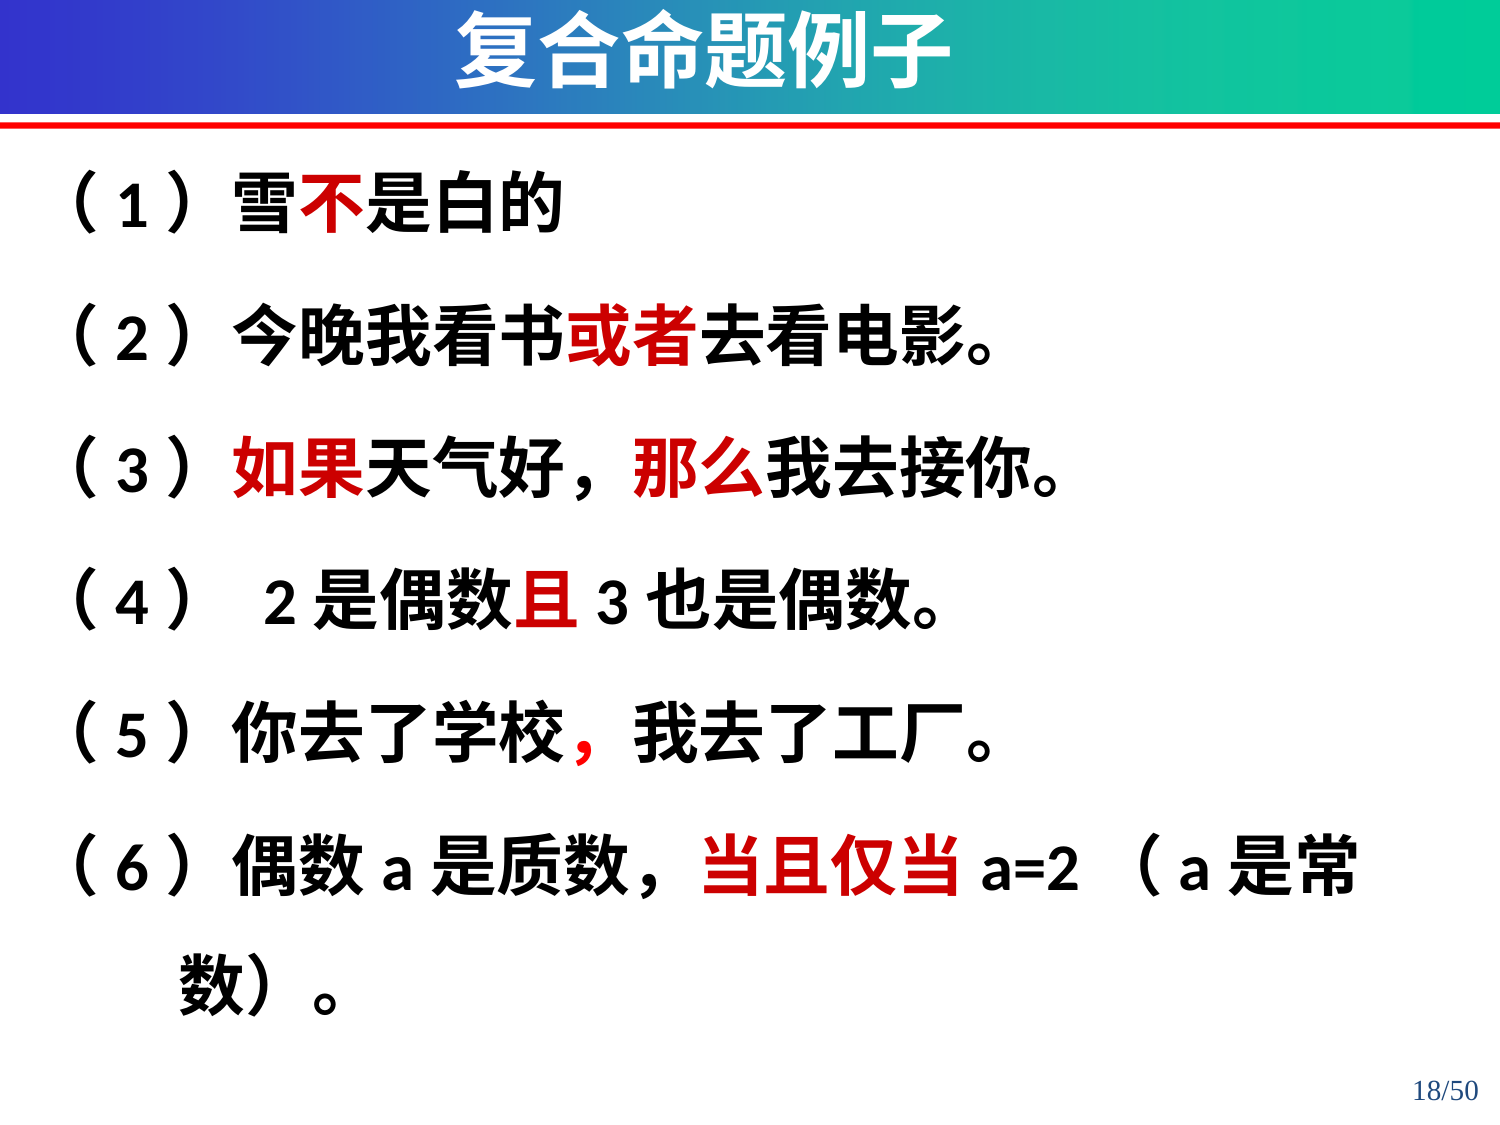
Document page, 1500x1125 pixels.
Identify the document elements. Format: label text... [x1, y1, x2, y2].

picture [0, 0, 1500, 114]
slide_number 18/50 [1143, 1063, 1495, 1125]
list （1）雪不是白的 （2）今晚我看书或者去看电影。 （3）如果天气好，那么我去接你。 （4） 2是偶数且3也是偶数。 （5）你去了学校，我去了工厂。 （6）偶数a是质数，当且仅当a=2（a是常数）。 [17, 113, 1483, 1000]
title 复合命题例子 [29, 0, 1380, 101]
